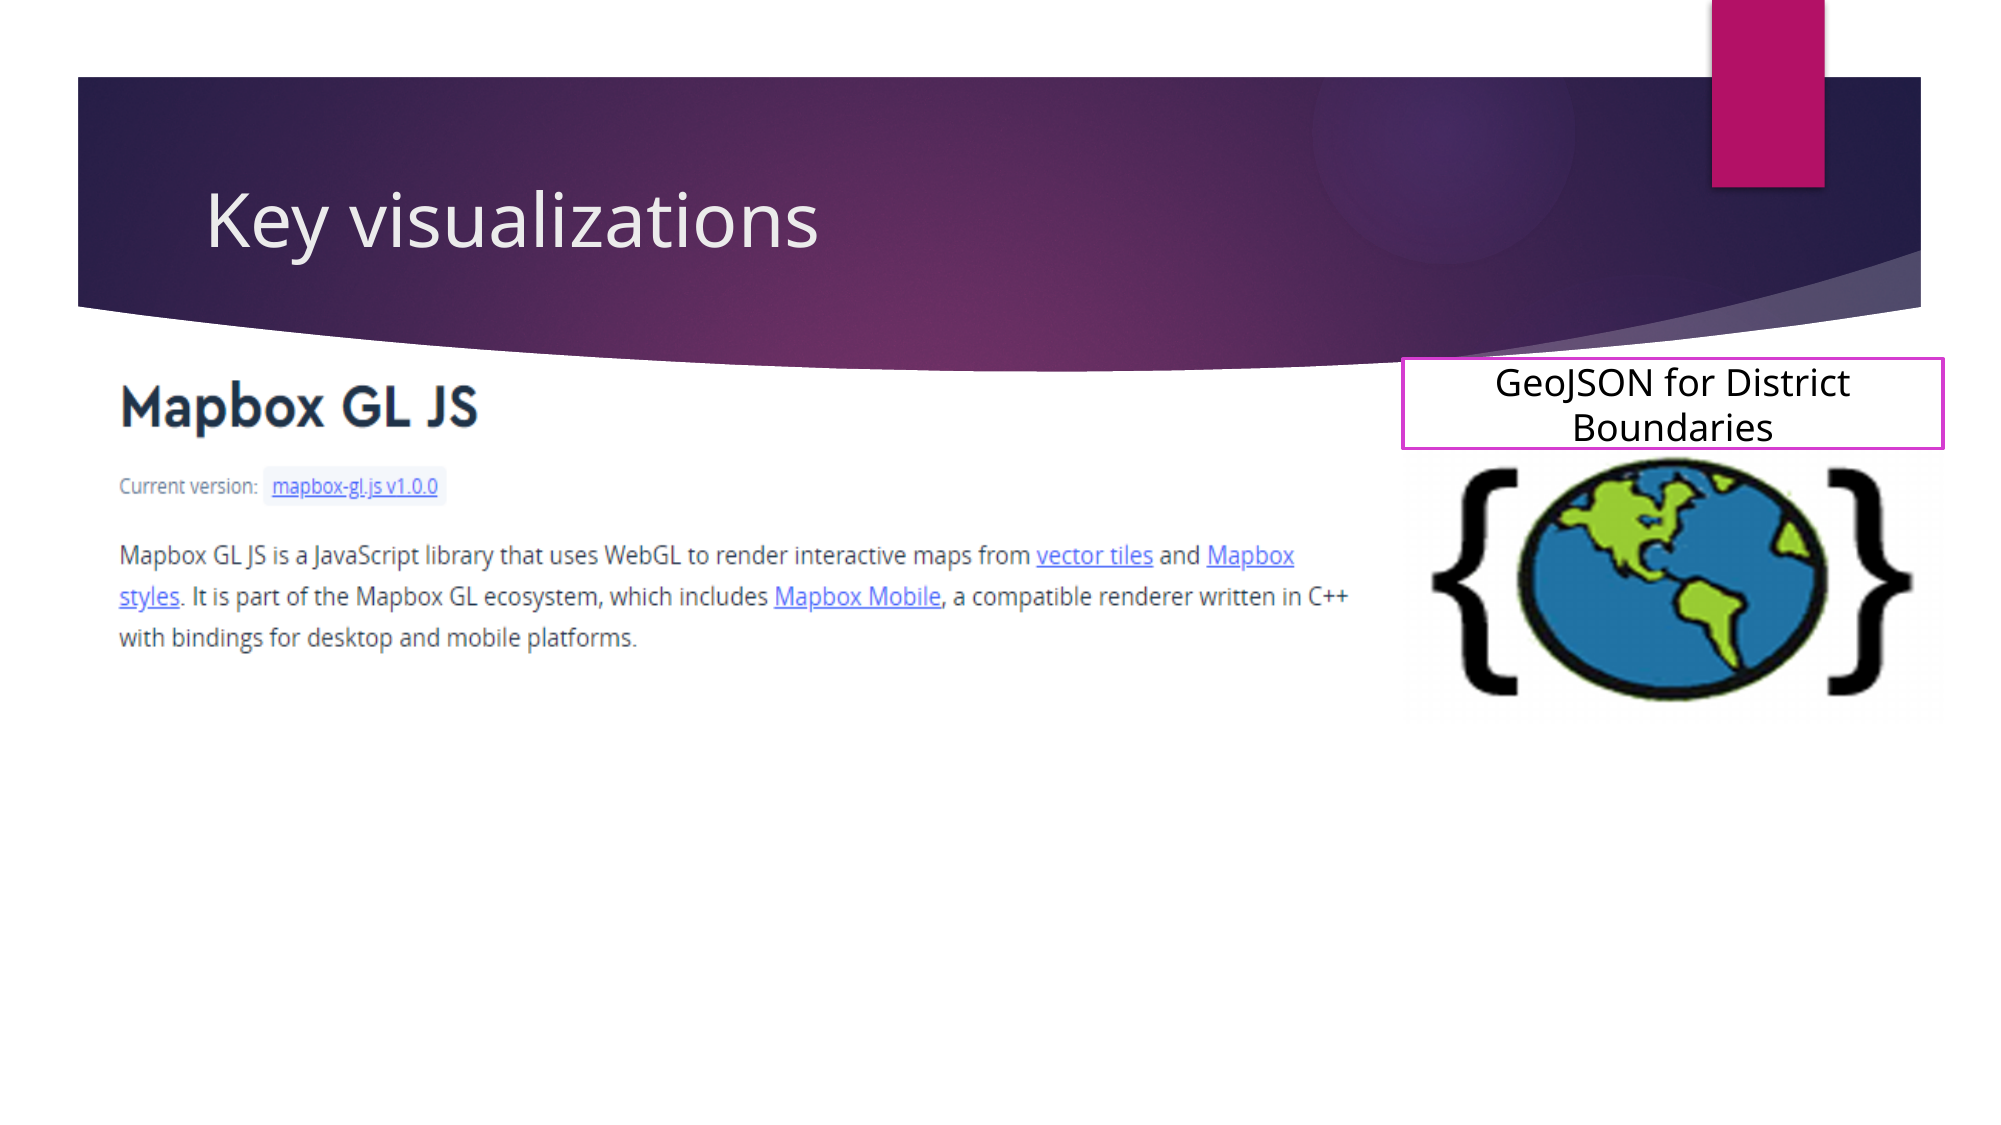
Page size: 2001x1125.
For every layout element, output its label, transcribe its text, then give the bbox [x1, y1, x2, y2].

picture [113, 379, 1353, 684]
picture [1402, 448, 1944, 724]
text_box GeoJSON for District Boundaries [1401, 357, 1945, 449]
title Key visualizations [189, 159, 1627, 276]
